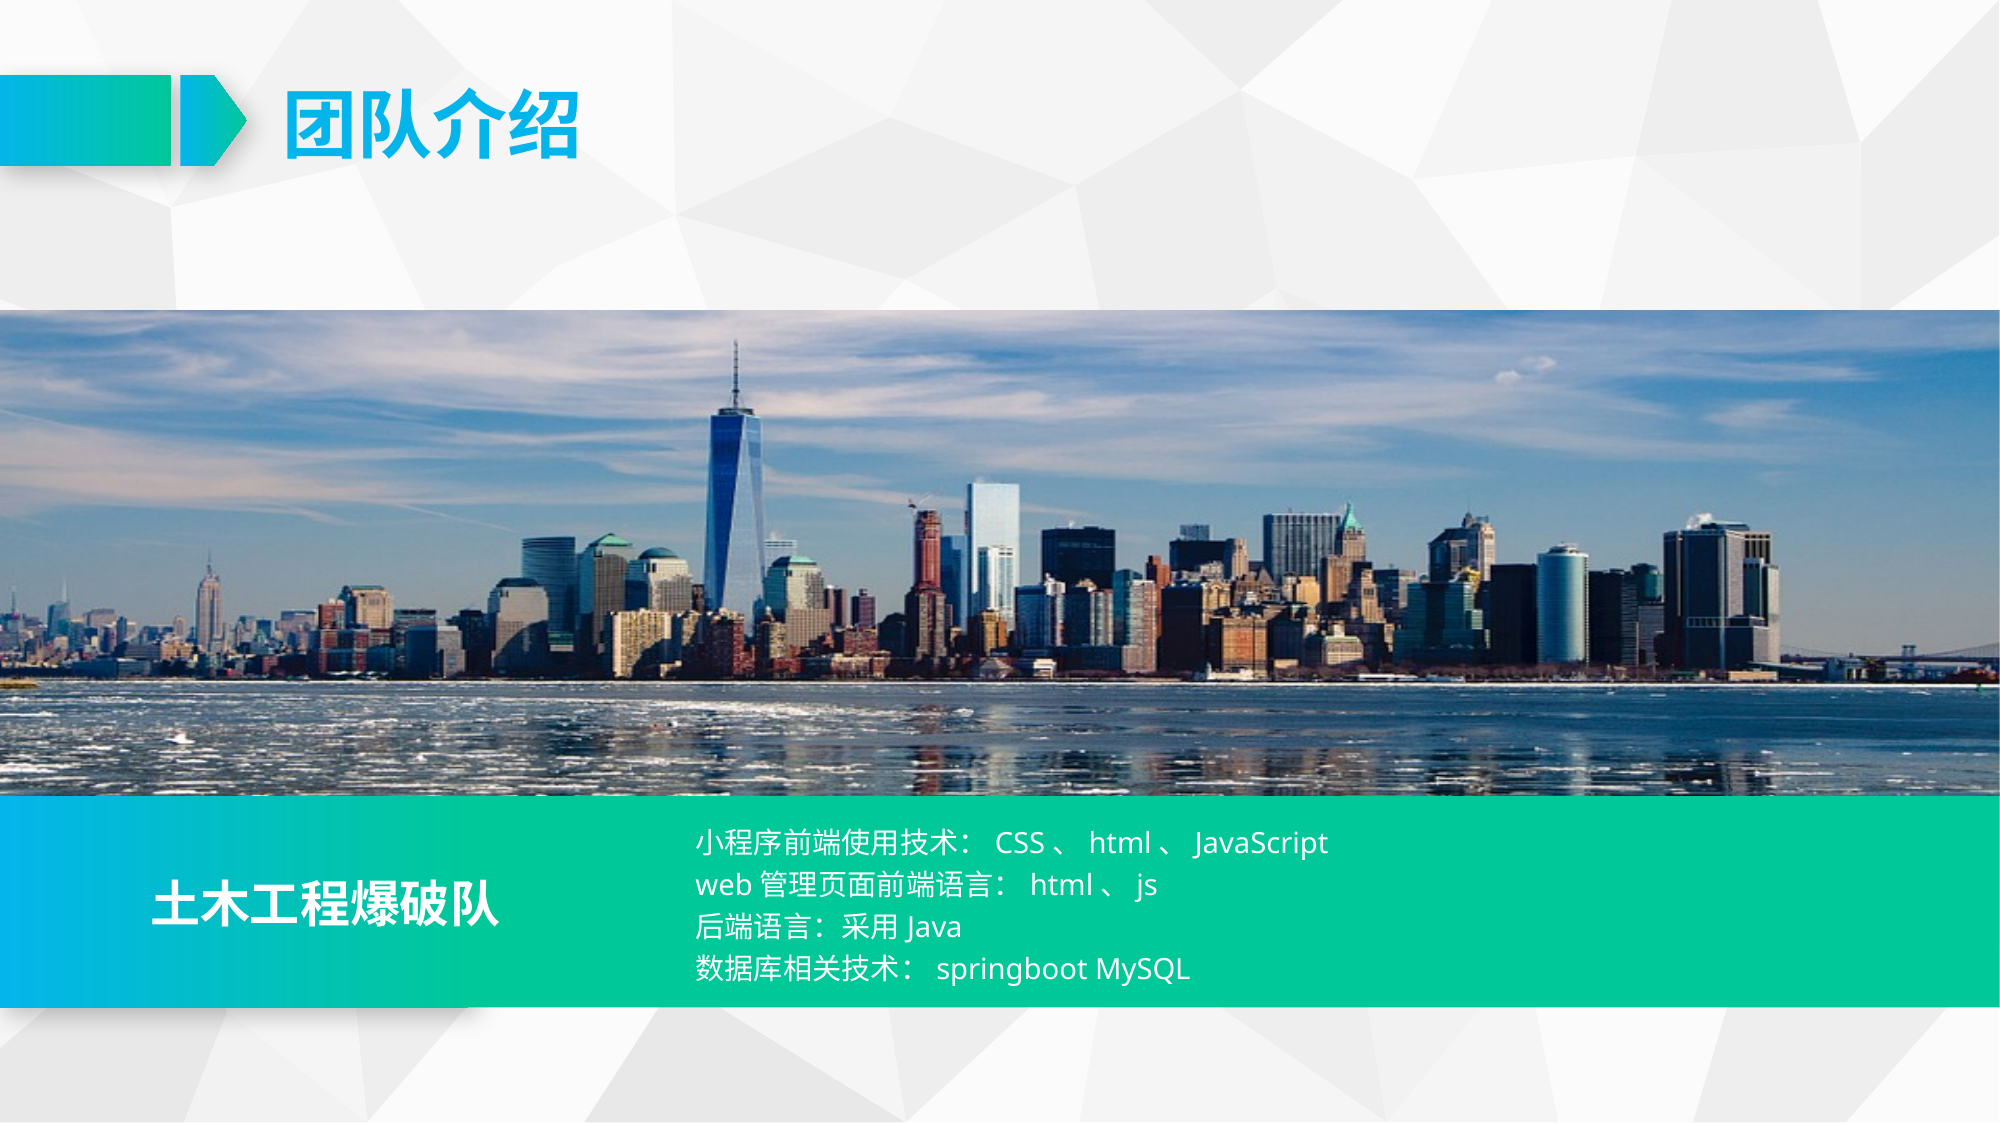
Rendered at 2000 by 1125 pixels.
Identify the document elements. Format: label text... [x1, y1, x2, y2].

text_box [0, 807, 470, 1010]
text_box 团队介绍 [255, 70, 611, 175]
picture [0, 310, 2000, 796]
text_box 小程序前端使用技术：CSS、html、JavaScript web管理页面前端语言：html、js 后端语言：采用Java 数据库相关技术：springboot MySQL [680, 810, 1903, 993]
text_box [466, 807, 2000, 1009]
text_box 土木工程爆破队 [135, 864, 563, 940]
